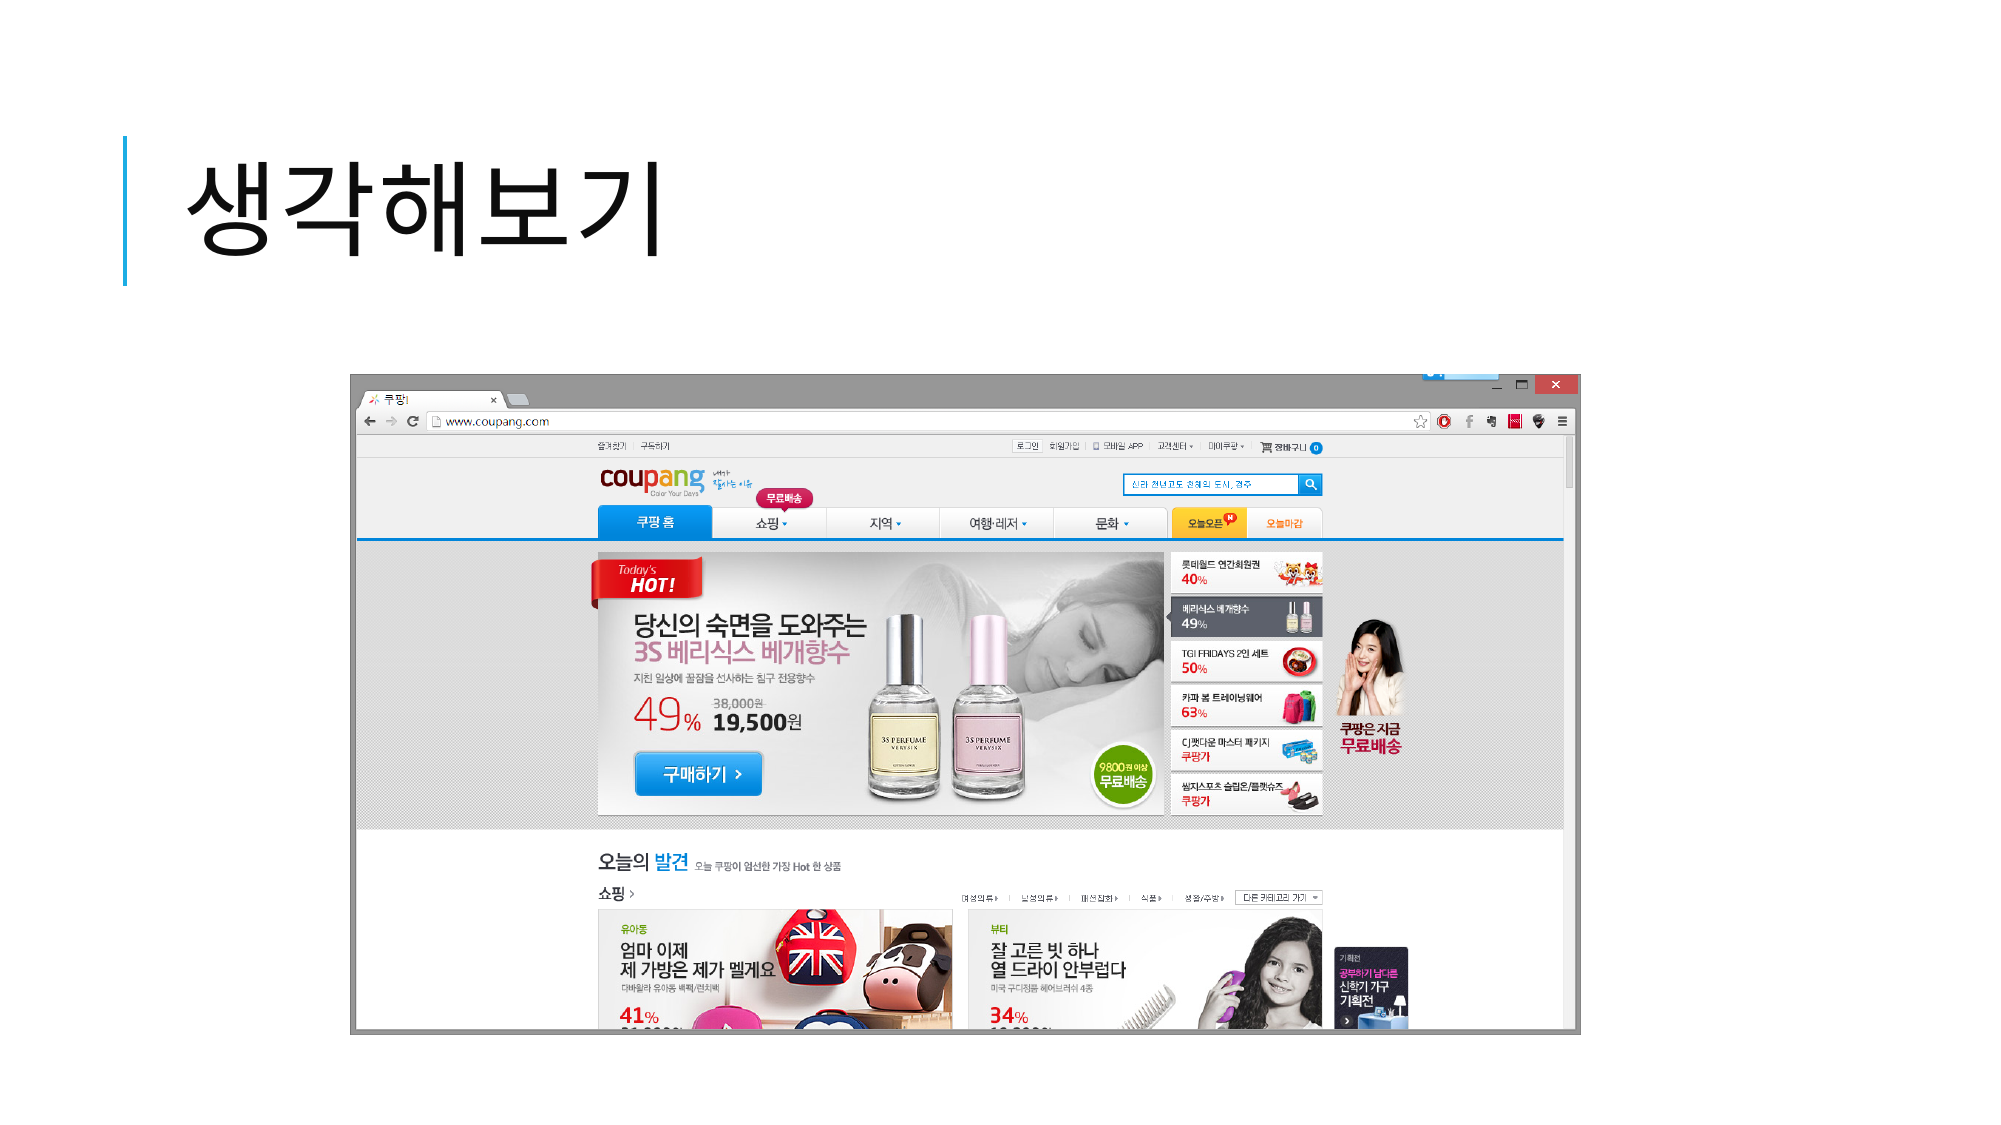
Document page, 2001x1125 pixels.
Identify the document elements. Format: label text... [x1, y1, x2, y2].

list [349, 374, 1581, 1036]
title 생각해보기 [168, 96, 1763, 342]
